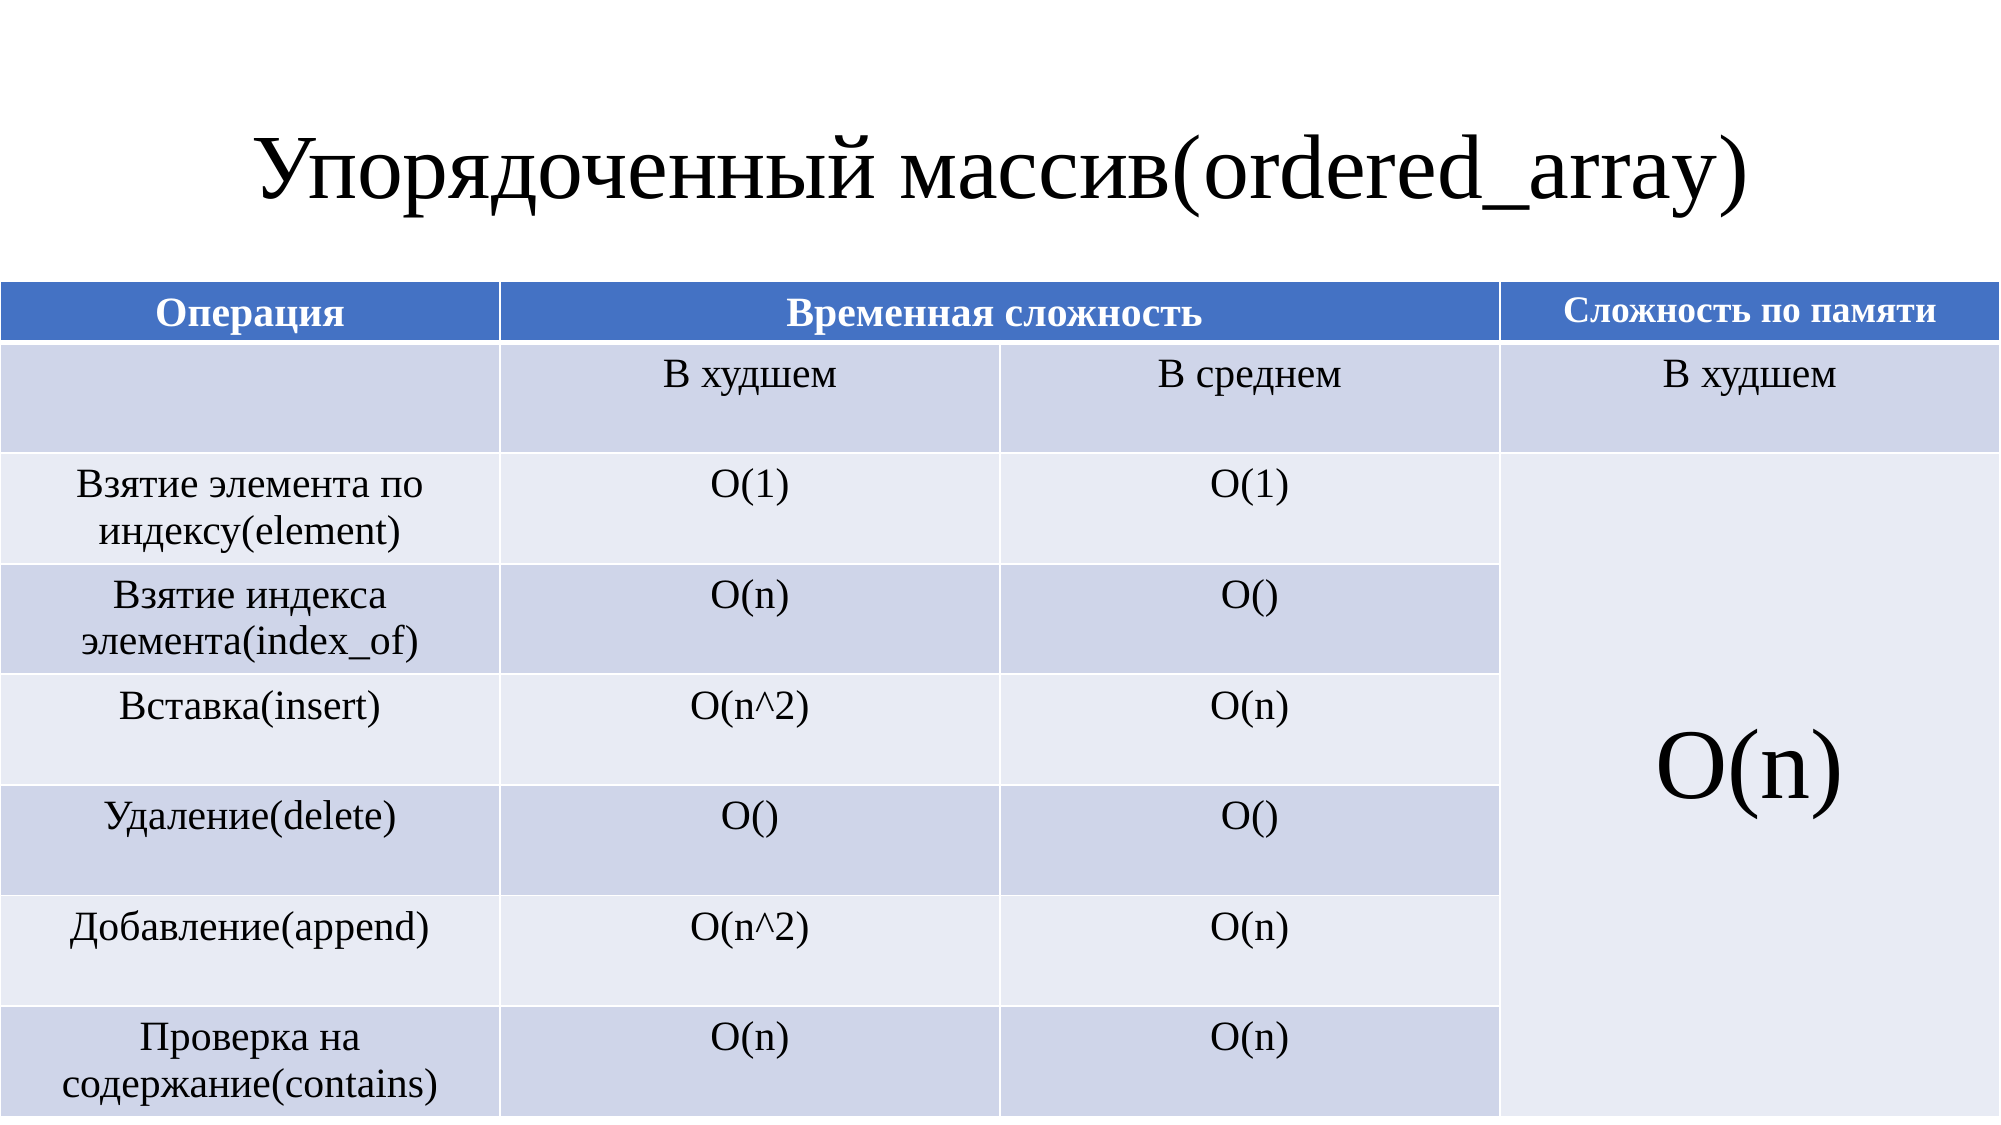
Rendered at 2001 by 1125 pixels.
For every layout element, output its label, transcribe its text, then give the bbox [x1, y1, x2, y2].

title Упорядоченный массив(ordered_array) [137, 59, 1863, 278]
